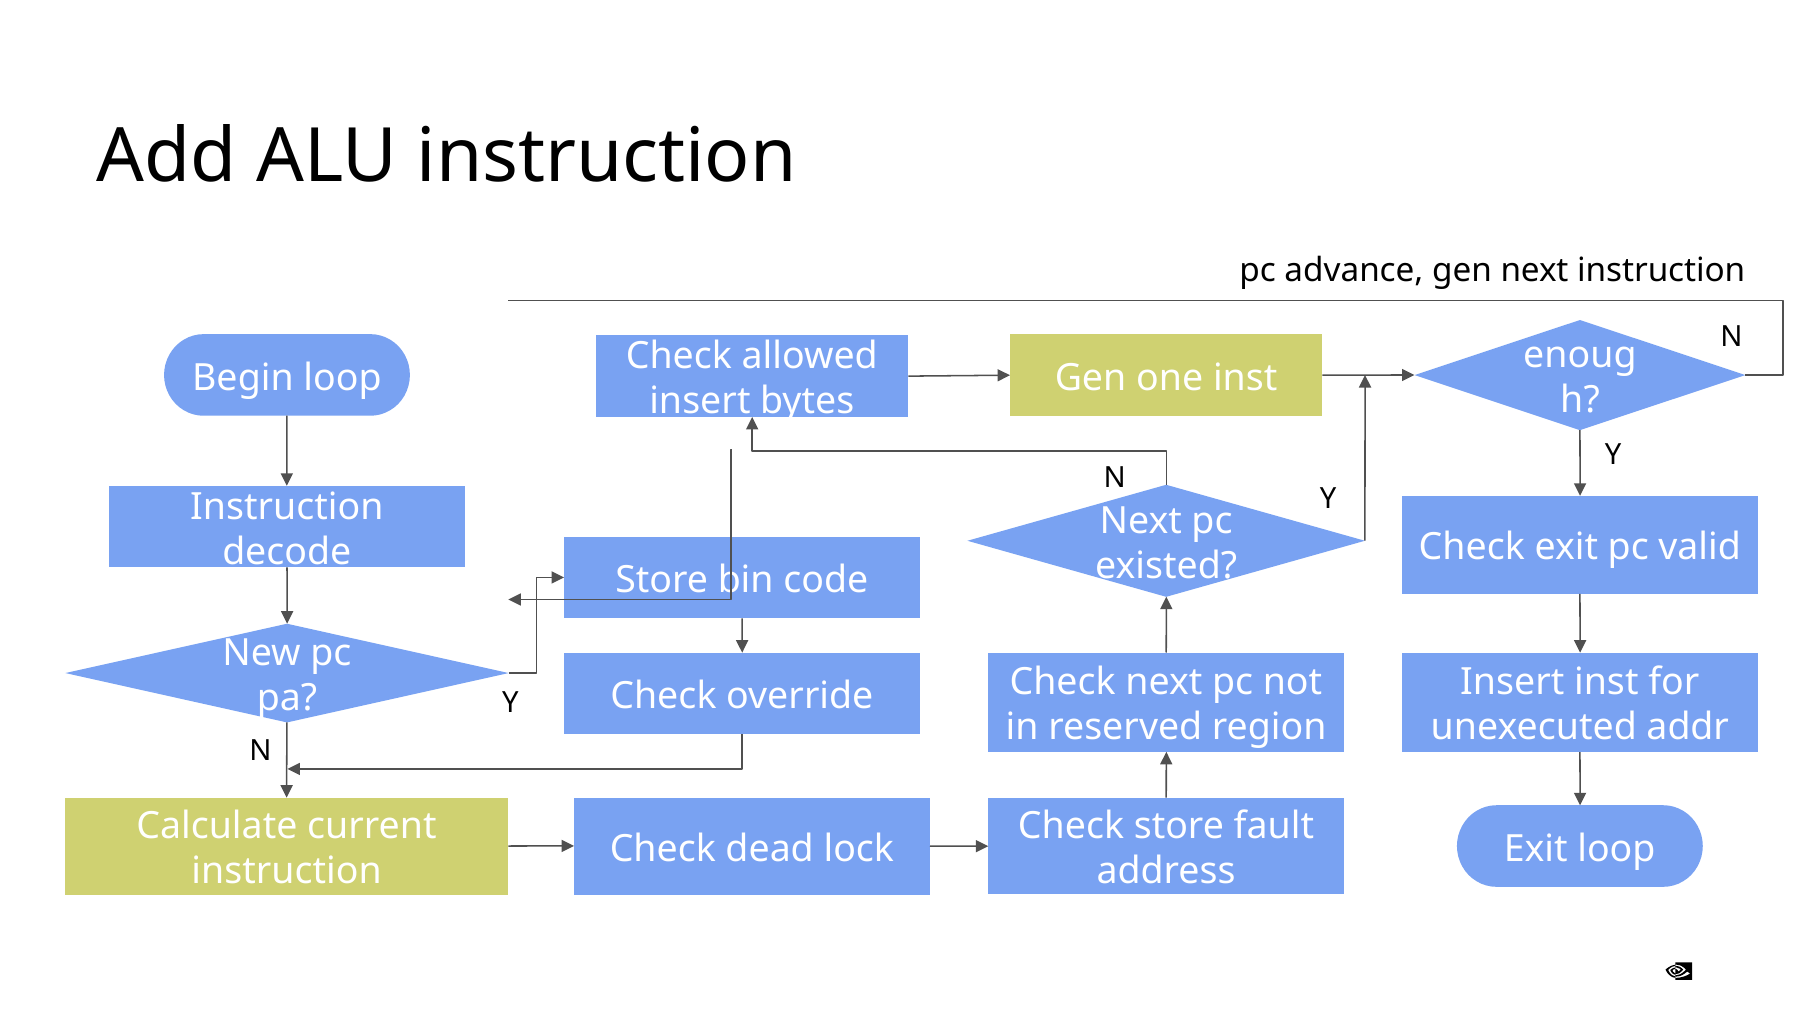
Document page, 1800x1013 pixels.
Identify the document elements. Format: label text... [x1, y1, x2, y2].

text_box Check allowed insert bytes [594, 333, 910, 419]
text_box Check store fault address [986, 796, 1346, 897]
text_box [1573, 593, 1587, 653]
text_box [1573, 430, 1587, 496]
text_box Insert inst for unexecuted addr [1400, 651, 1760, 754]
text_box N [1087, 453, 1142, 504]
text_box Check exit pc valid [1400, 494, 1760, 596]
text_box Gen one inst [1008, 332, 1325, 418]
text_box enough? [1413, 318, 1747, 433]
text_box Y [1587, 430, 1639, 480]
text_box [280, 415, 294, 486]
text_box [1358, 375, 1372, 541]
text_box Exit loop [1454, 803, 1705, 889]
text_box [508, 839, 575, 853]
text_box N [233, 726, 288, 776]
text_box [546, 524, 939, 754]
text_box [508, 449, 732, 606]
text_box Add ALU instruction [81, 108, 1719, 206]
text_box Check dead lock [572, 796, 932, 897]
text_box [280, 776, 293, 796]
text_box [280, 567, 294, 624]
text_box Y [485, 678, 536, 728]
text_box Calculate current instruction [63, 796, 510, 897]
text_box [1160, 751, 1173, 798]
text_box New pc pa? [63, 622, 510, 725]
text_box [908, 369, 1010, 382]
text_box Instruction decode [107, 484, 467, 569]
text_box Y [1302, 474, 1354, 525]
text_box [745, 417, 1167, 485]
text_box [1322, 368, 1415, 382]
text_box [929, 840, 989, 853]
text_box [1573, 752, 1587, 806]
text_box Next pc existed? [965, 482, 1367, 599]
text_box [1160, 596, 1173, 653]
text_box N [1704, 312, 1759, 362]
text_box Check next pc not in reserved region [986, 651, 1346, 754]
text_box pc advance, gen next instruction [1203, 243, 1783, 298]
text_box [288, 734, 743, 776]
text_box Begin loop [161, 332, 412, 418]
